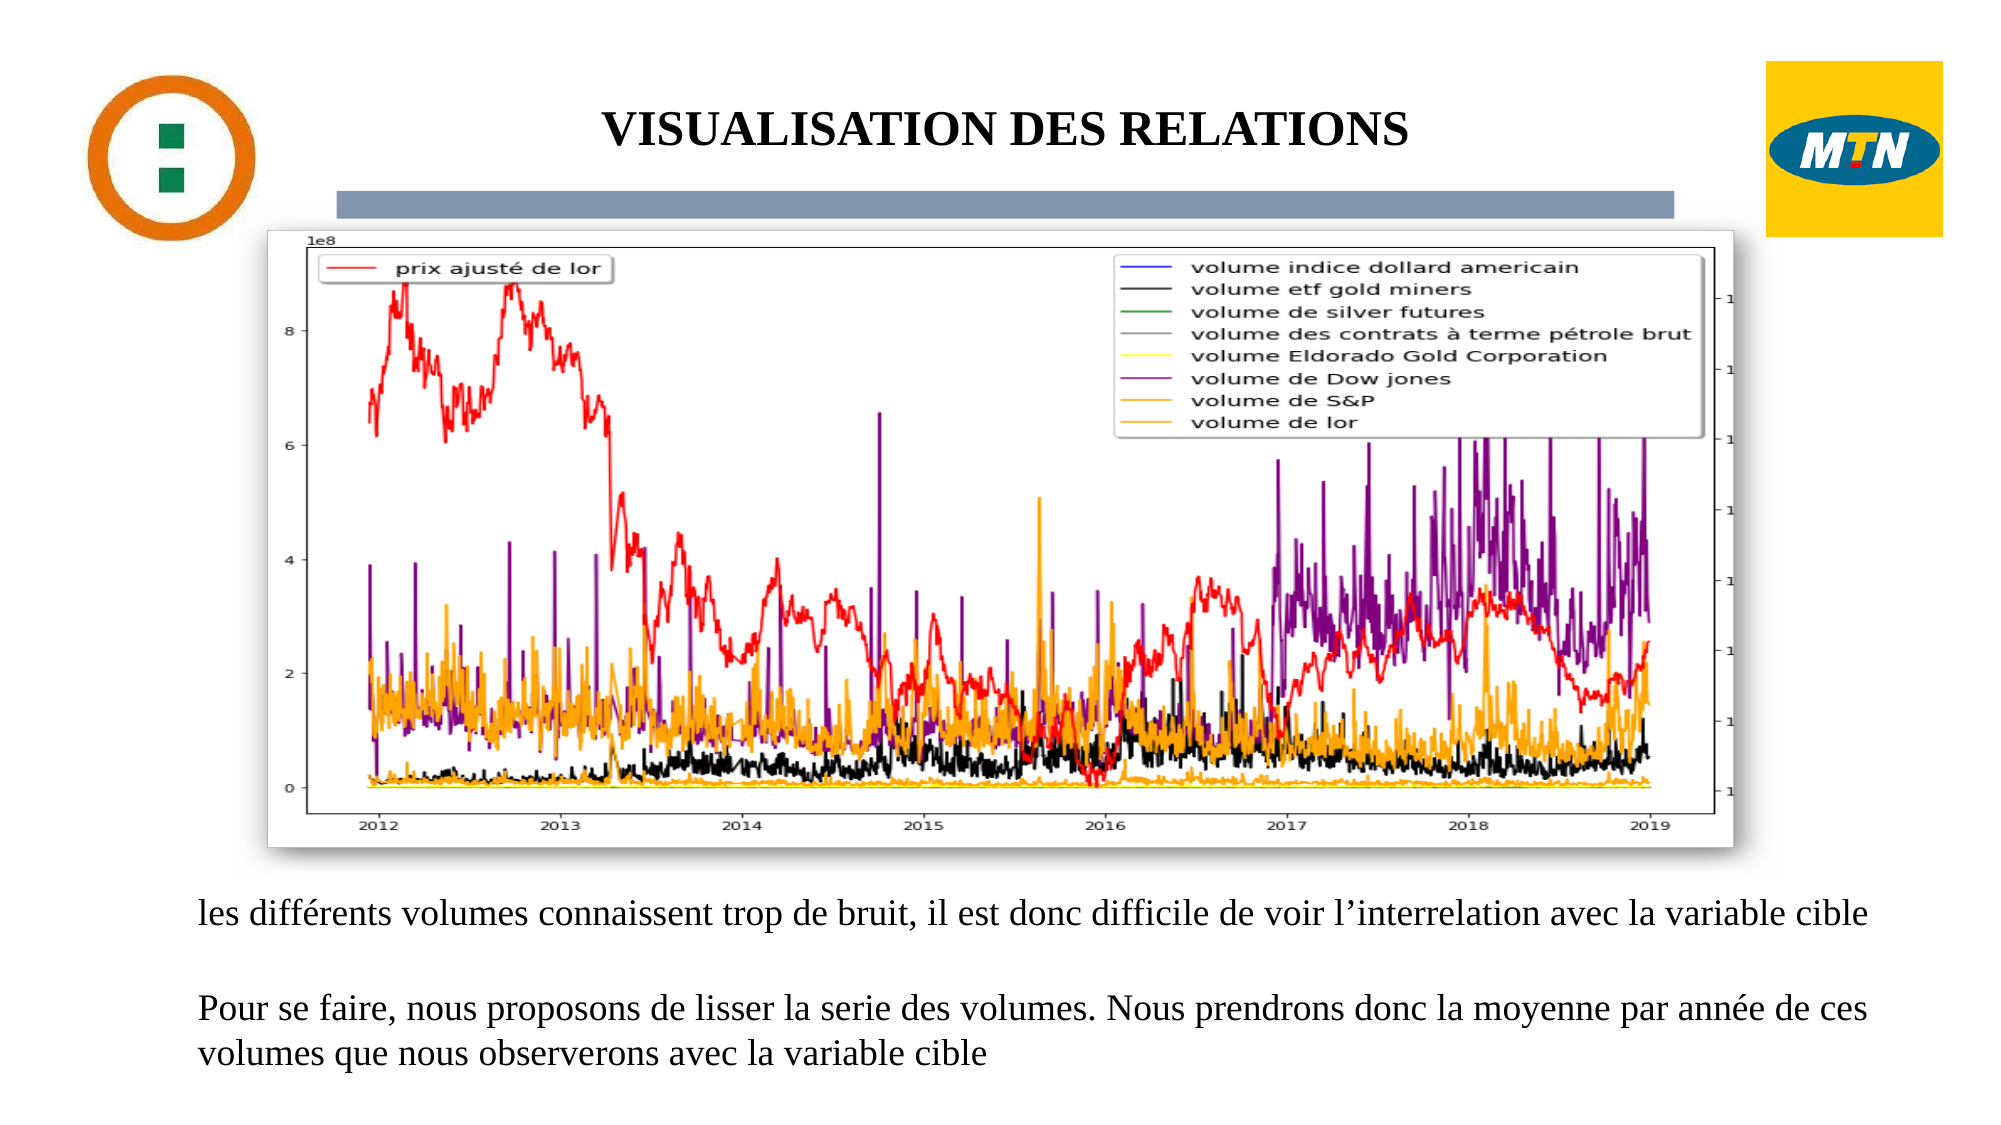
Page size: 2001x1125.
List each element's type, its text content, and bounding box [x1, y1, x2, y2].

text_box [336, 190, 1675, 197]
text_box VISUALISATION DES RELATIONS [324, 88, 1687, 163]
text_box Pour se faire, nous proposons de lisser la serie des volumes. Nous prendrons donc la moyenne par année de ces volumes que nous observerons avec la variable cible [183, 975, 1922, 1081]
text_box les différents volumes connaissent trop de bruit, il est donc difficile de voir l’interrelation avec la variable cible [183, 880, 1922, 941]
picture [82, 61, 1943, 881]
